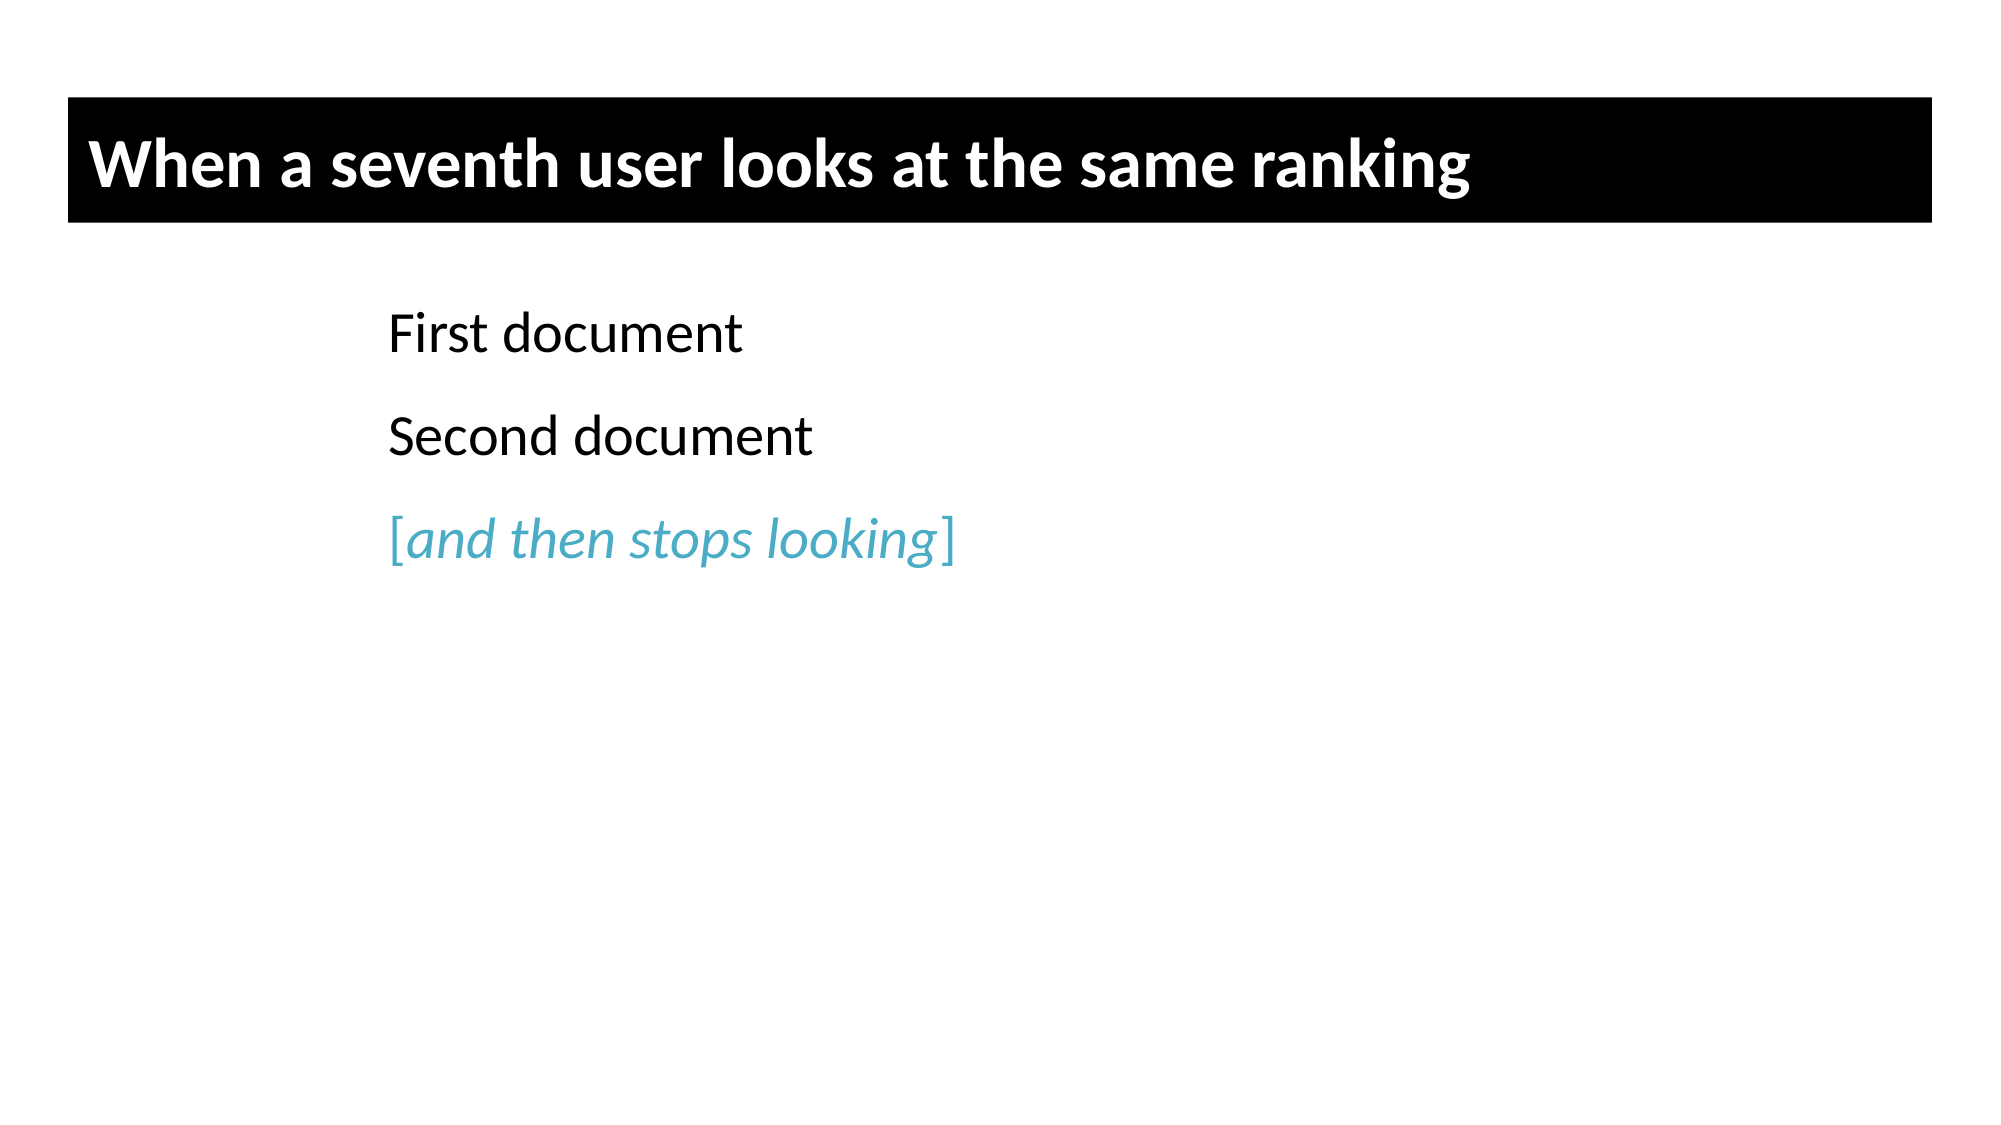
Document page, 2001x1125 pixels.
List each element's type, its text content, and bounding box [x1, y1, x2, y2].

list First document Second document [and then stops looking] [68, 273, 1932, 1022]
title When a seventh user looks at the same ranking [68, 97, 1932, 223]
